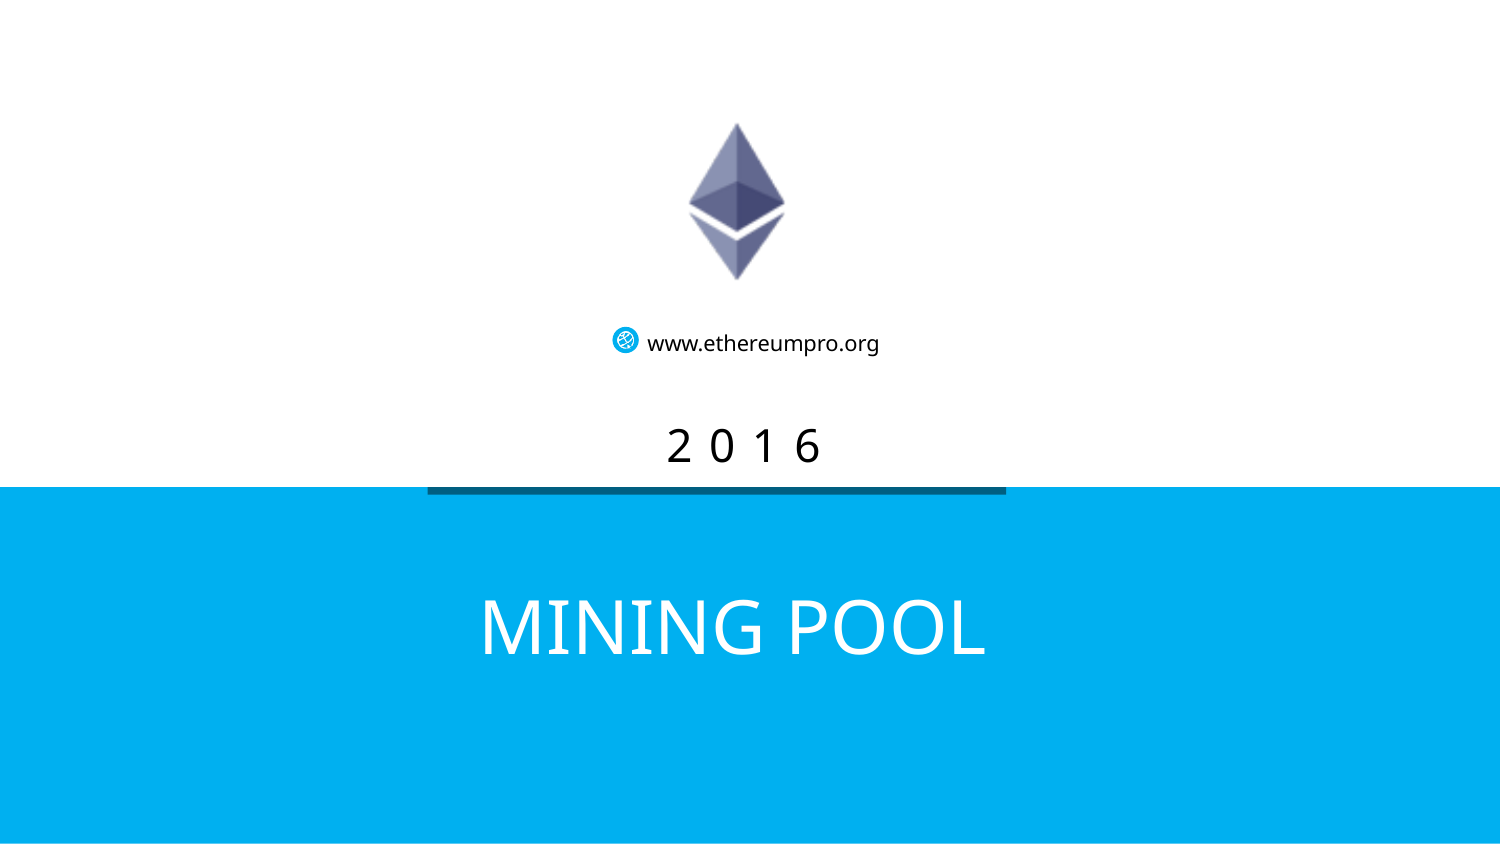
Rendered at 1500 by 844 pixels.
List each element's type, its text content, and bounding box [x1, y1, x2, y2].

text_box MINING POOL [362, 571, 1104, 677]
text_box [612, 321, 901, 364]
picture [662, 121, 819, 285]
text_box [426, 485, 1008, 497]
text_box 2016 [599, 409, 888, 480]
text_box [0, 485, 1500, 844]
